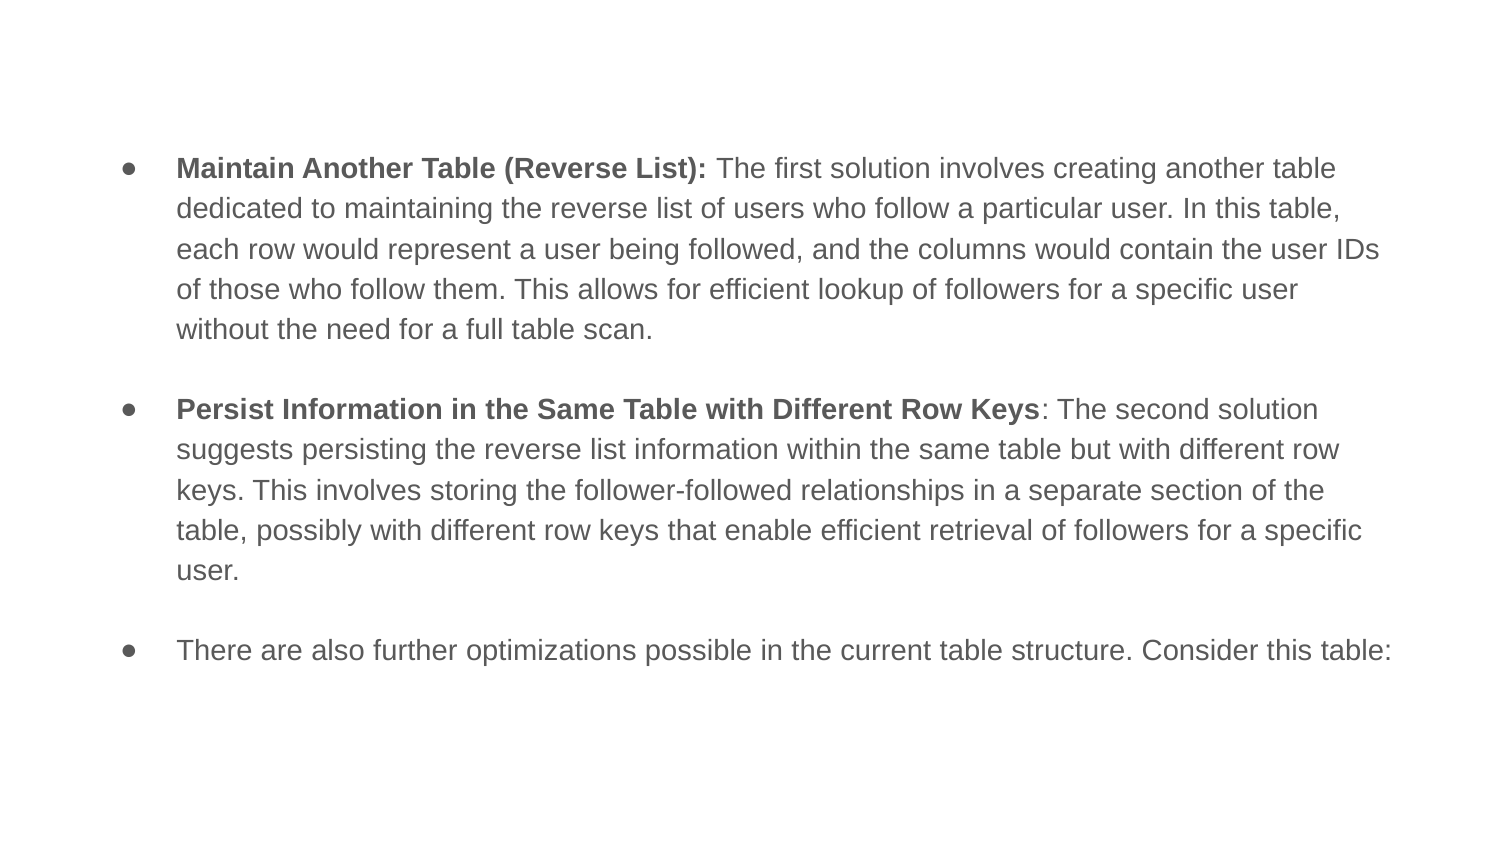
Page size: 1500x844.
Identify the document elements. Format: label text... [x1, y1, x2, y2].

list Maintain Another Table (Reverse List): The first solution involves creating another table dedicated to maintaining the reverse list of users who follow a particular user. In this table, each row would represent a user being followed, and the columns would contain the user IDs of those who follow them. This allows for efficient lookup of followers for a specific user without the need for a full table scan. Persist Information in the Same Table with Different Row Keys: The second solution suggests persisting the reverse list information within the same table but with different row keys. This involves storing the follower-followed relationships in a separate section of the table, possibly with different row keys that enable efficient retrieval of followers for a specific user. There are also further optimizations possible in the current table structure. Consider this table: [86, 129, 1414, 715]
